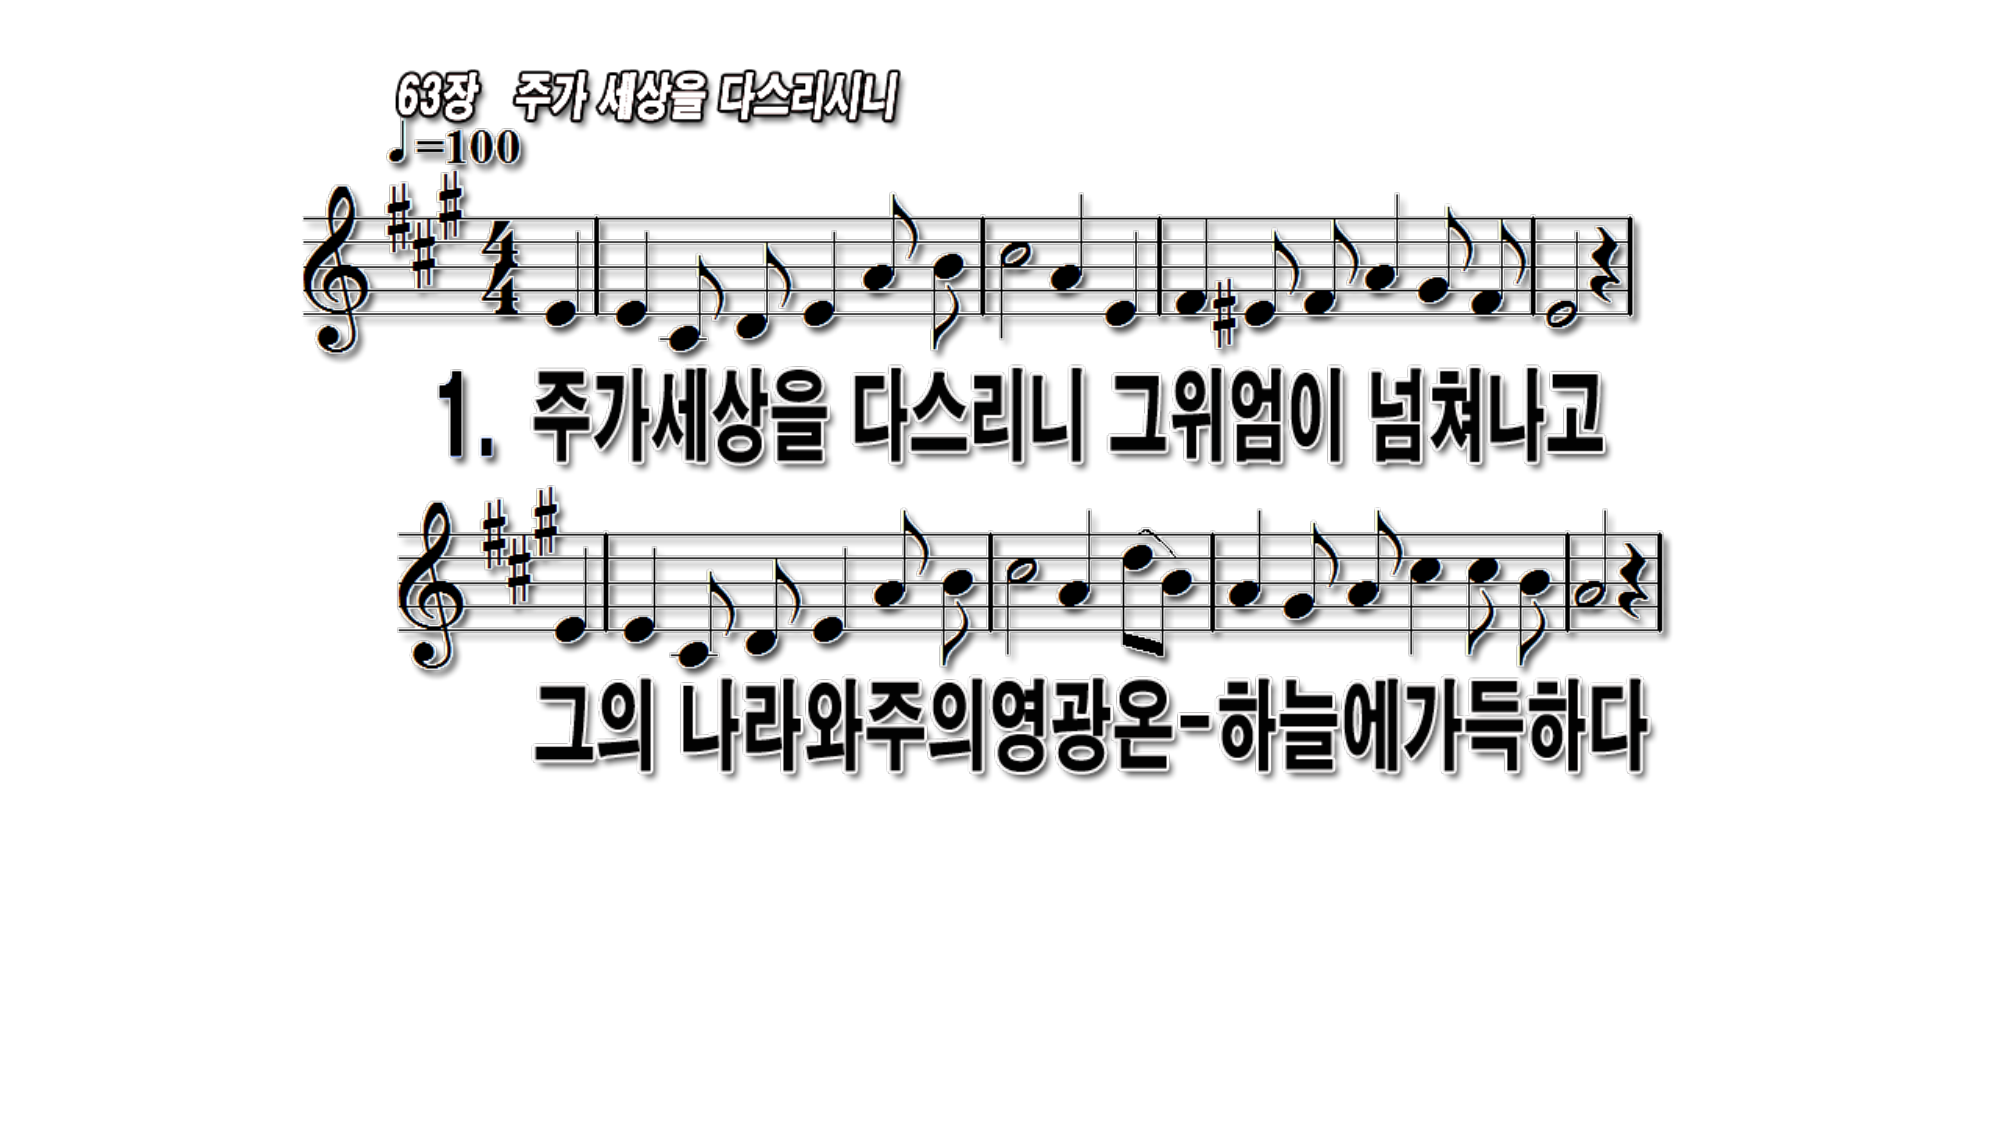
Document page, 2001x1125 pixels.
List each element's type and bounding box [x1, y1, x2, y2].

picture [249, 0, 1750, 938]
